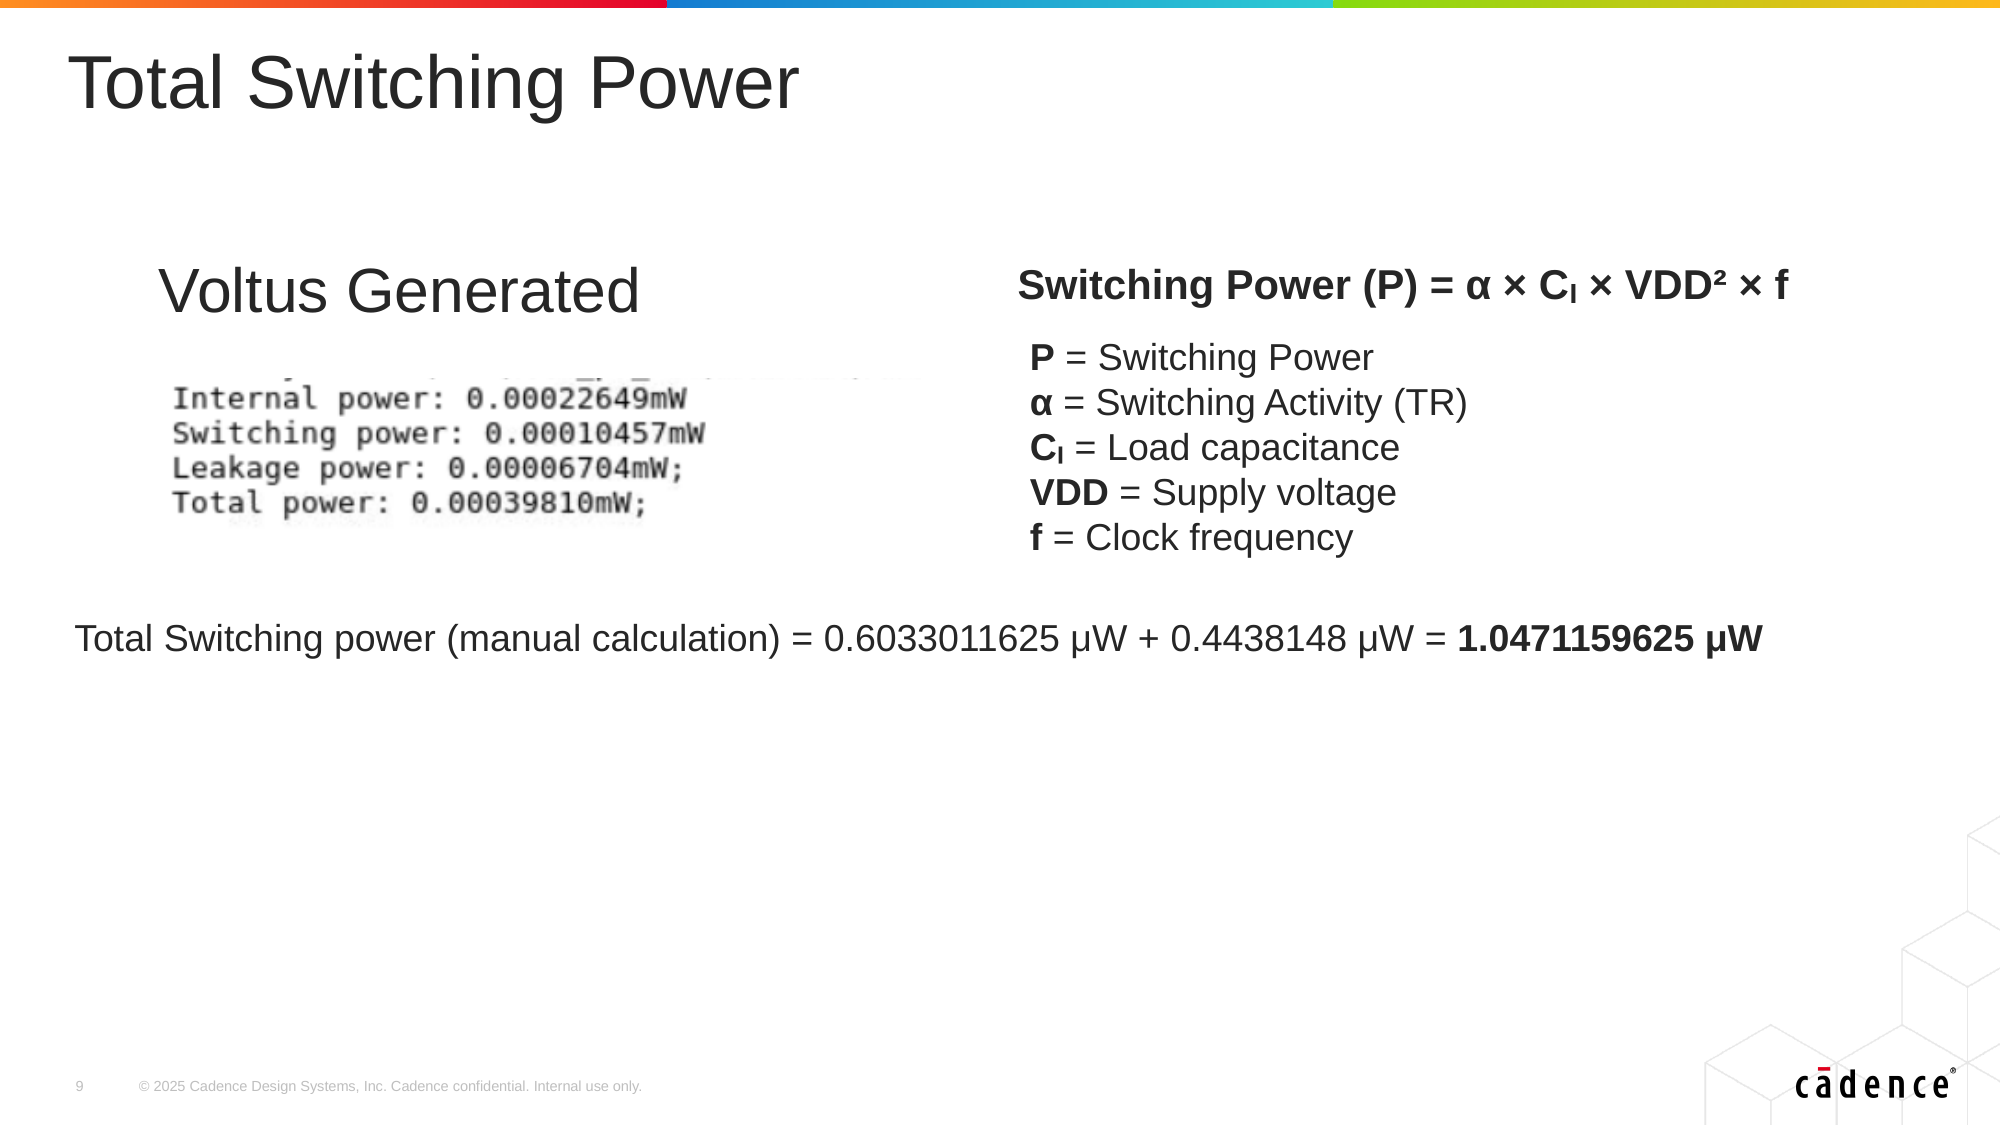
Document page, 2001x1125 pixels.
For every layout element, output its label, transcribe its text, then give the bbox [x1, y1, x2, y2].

picture [1643, 44, 2000, 1125]
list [171, 378, 921, 530]
title Total Switching Power [59, 36, 1915, 107]
text_box P = Switching Power α = Switching Activity (TR) Cₗ = Load capacitance VDD = Supply voltage f = Clock frequency [1015, 325, 1484, 566]
text_box Total Switching power (manual calculation) = 0.6033011625 μW + 0.4438148 μW = 1.0471159625 μW [59, 606, 1962, 667]
text_box Switching Power (P) = α × Cₗ × VDD² × f [1002, 250, 1804, 316]
text_box Voltus Generated [151, 250, 806, 310]
